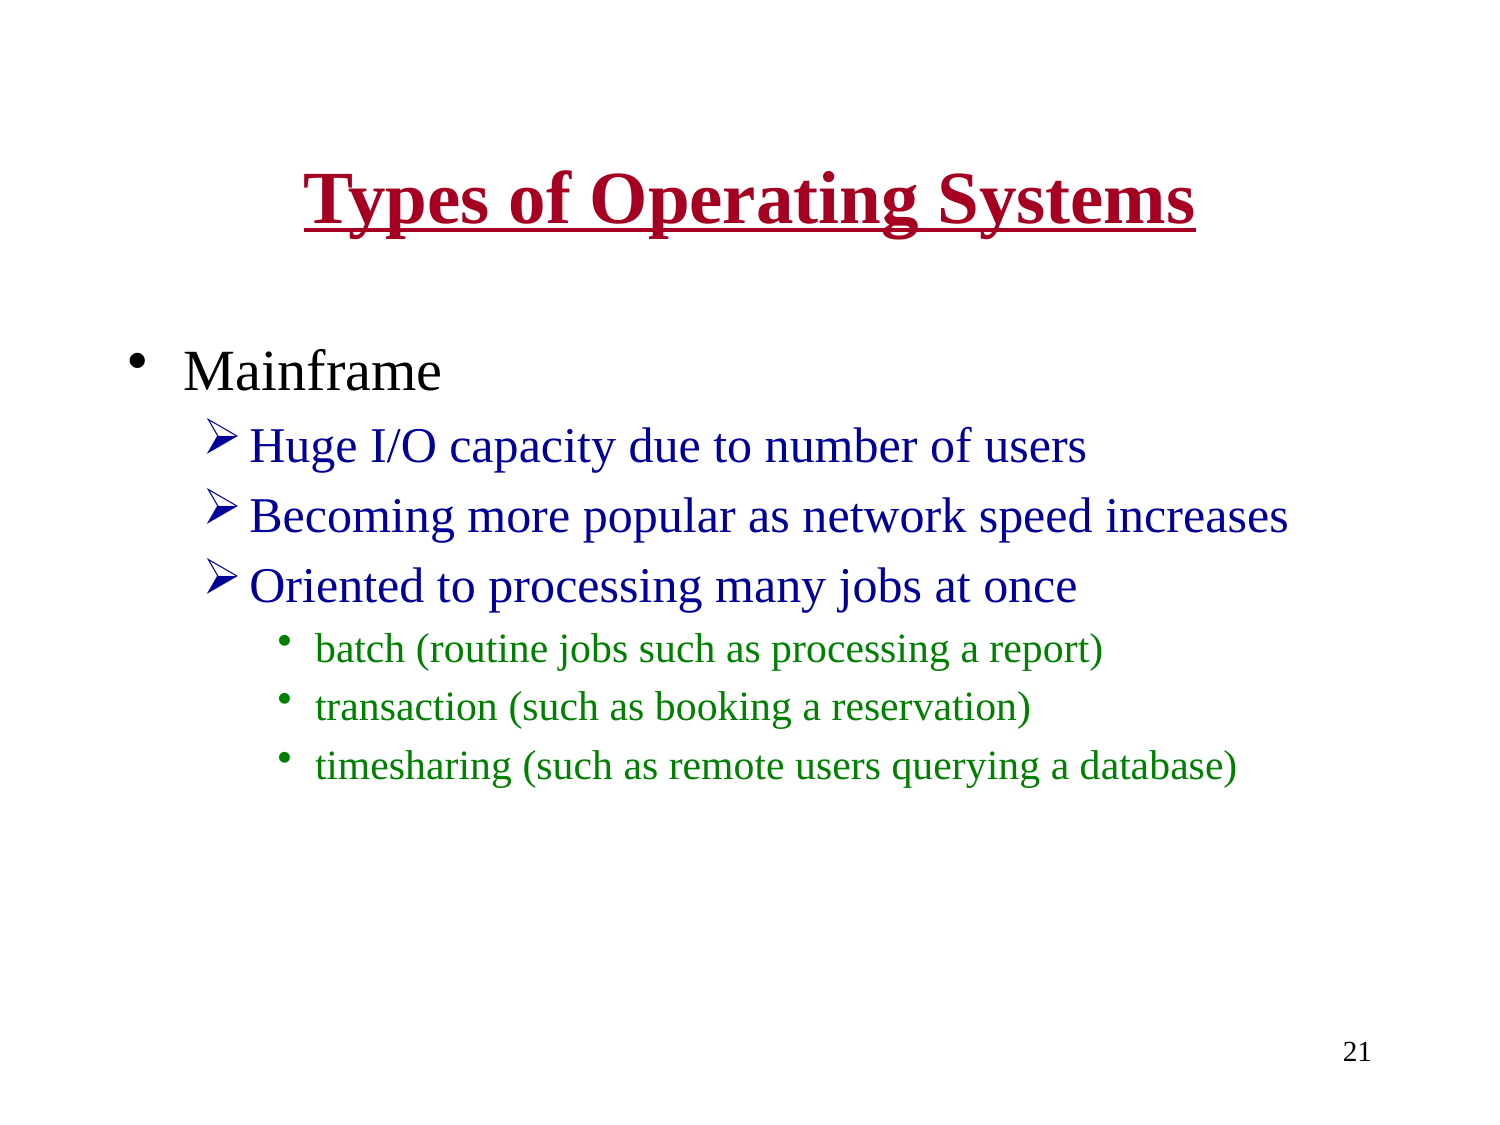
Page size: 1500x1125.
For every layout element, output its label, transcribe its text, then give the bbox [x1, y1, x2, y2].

title Types of Operating Systems [112, 99, 1388, 288]
list Mainframe Huge I/O capacity due to number of users Becoming more popular as network speed increases Oriented to processing many jobs at once batch (routine jobs such as processing a report) transaction (such as booking a reservation) timesharing (such as remote users querying a database) [112, 324, 1388, 1000]
slide_number 21 [1074, 1025, 1388, 1100]
